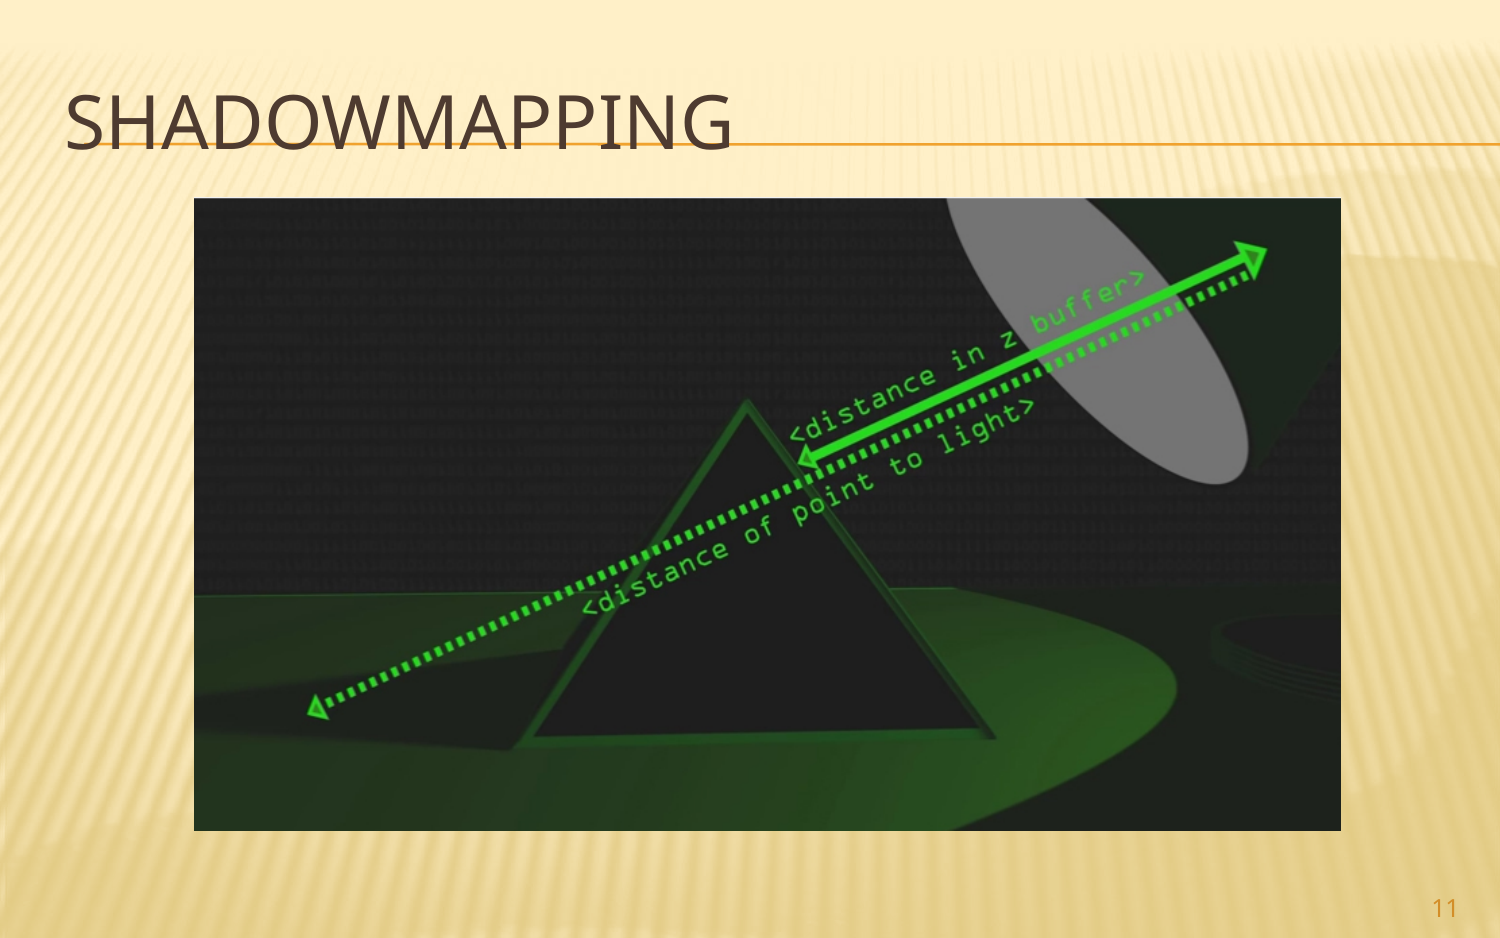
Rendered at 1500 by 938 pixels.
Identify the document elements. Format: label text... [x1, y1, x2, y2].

picture [194, 196, 1341, 831]
title Shadowmapping [50, 62, 1475, 177]
slide_number 11 [1350, 885, 1475, 919]
